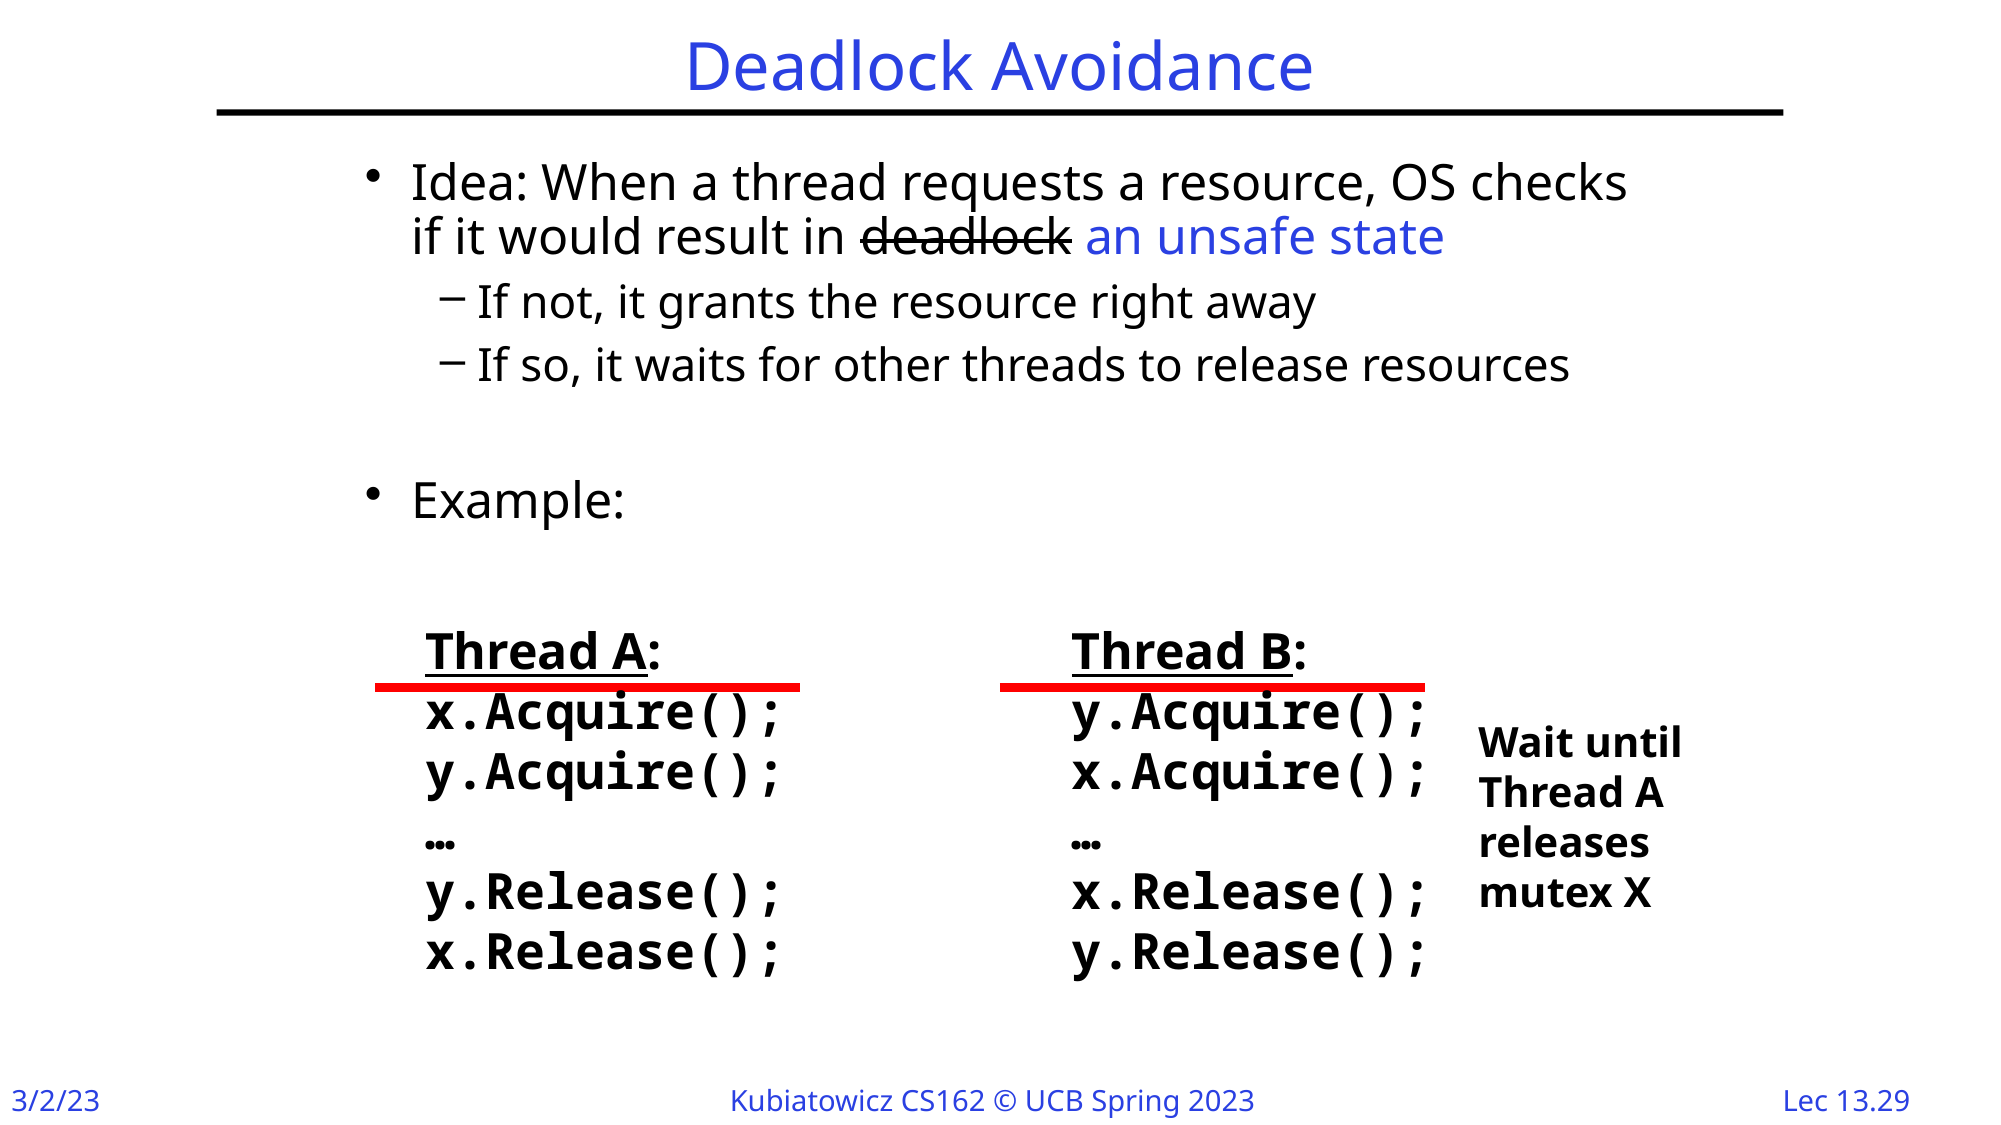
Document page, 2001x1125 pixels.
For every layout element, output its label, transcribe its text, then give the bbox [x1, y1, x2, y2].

text_box Thread B: y.Acquire(); x.Acquire(); … x.Release(); y.Release(); [1057, 612, 1485, 988]
text_box Thread A: x.Acquire(); y.Acquire(); … y.Release(); x.Release(); [410, 612, 838, 988]
list Idea: When a thread requests a resource, OS checks if it would result in deadlock an unsafe state If not, it grants the resource right away If so, it waits for other threads to release resources Example: [350, 149, 1650, 613]
text_box Wait until Thread A releases mutex X [1485, 708, 1727, 924]
title Deadlock Avoidance [216, 24, 1784, 113]
